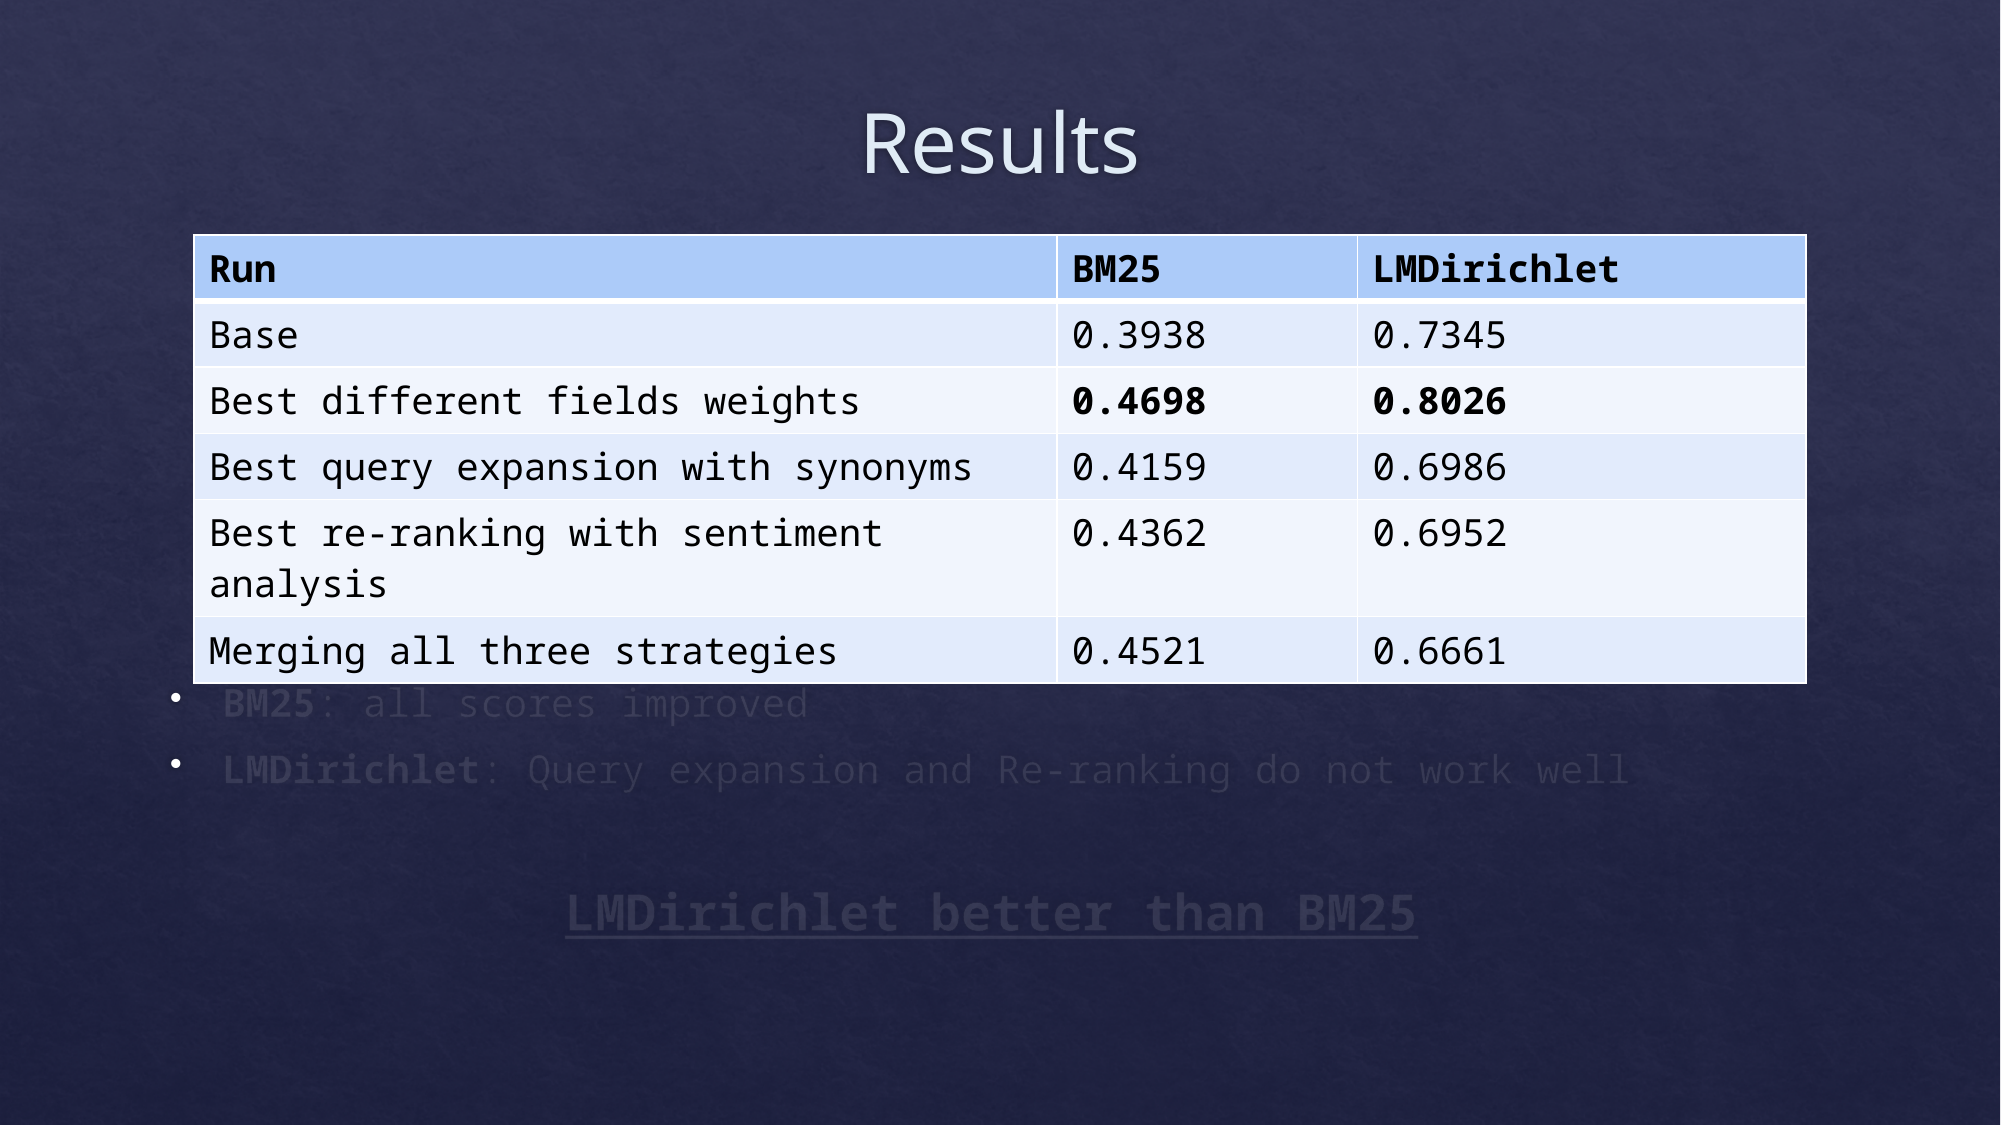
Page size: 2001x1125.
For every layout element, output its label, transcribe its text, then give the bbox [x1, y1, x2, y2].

table_cell 0.6661 [1358, 617, 1805, 682]
table_cell 0.6986 [1358, 434, 1805, 499]
table_cell 0.4362 [1058, 500, 1357, 616]
table_header Run [195, 236, 1056, 298]
table_cell Best query expansion with synonyms [195, 434, 1056, 499]
table_header BM25 [1058, 236, 1357, 298]
title Results [150, 60, 1850, 221]
table_cell Best different fields weights [195, 368, 1056, 433]
table_cell 0.7345 [1358, 304, 1805, 366]
table_cell Base [195, 304, 1056, 366]
table_cell Best re-ranking with sentiment analysis [195, 500, 1056, 616]
table_cell 0.3938 [1058, 304, 1357, 366]
table_cell 0.4159 [1058, 434, 1357, 499]
table_cell Merging all three strategies [195, 617, 1056, 682]
table_cell 0.4521 [1058, 617, 1357, 682]
table_cell 0.8026 [1358, 368, 1805, 433]
list BM25: all scores improved LMDirichlet: Query expansion and Re-ranking do not work well LMDirichlet better than BM25 [149, 670, 1828, 950]
table_header LMDirichlet [1358, 236, 1805, 298]
table_cell 0.4698 [1058, 368, 1357, 433]
table_cell 0.6952 [1358, 500, 1805, 616]
